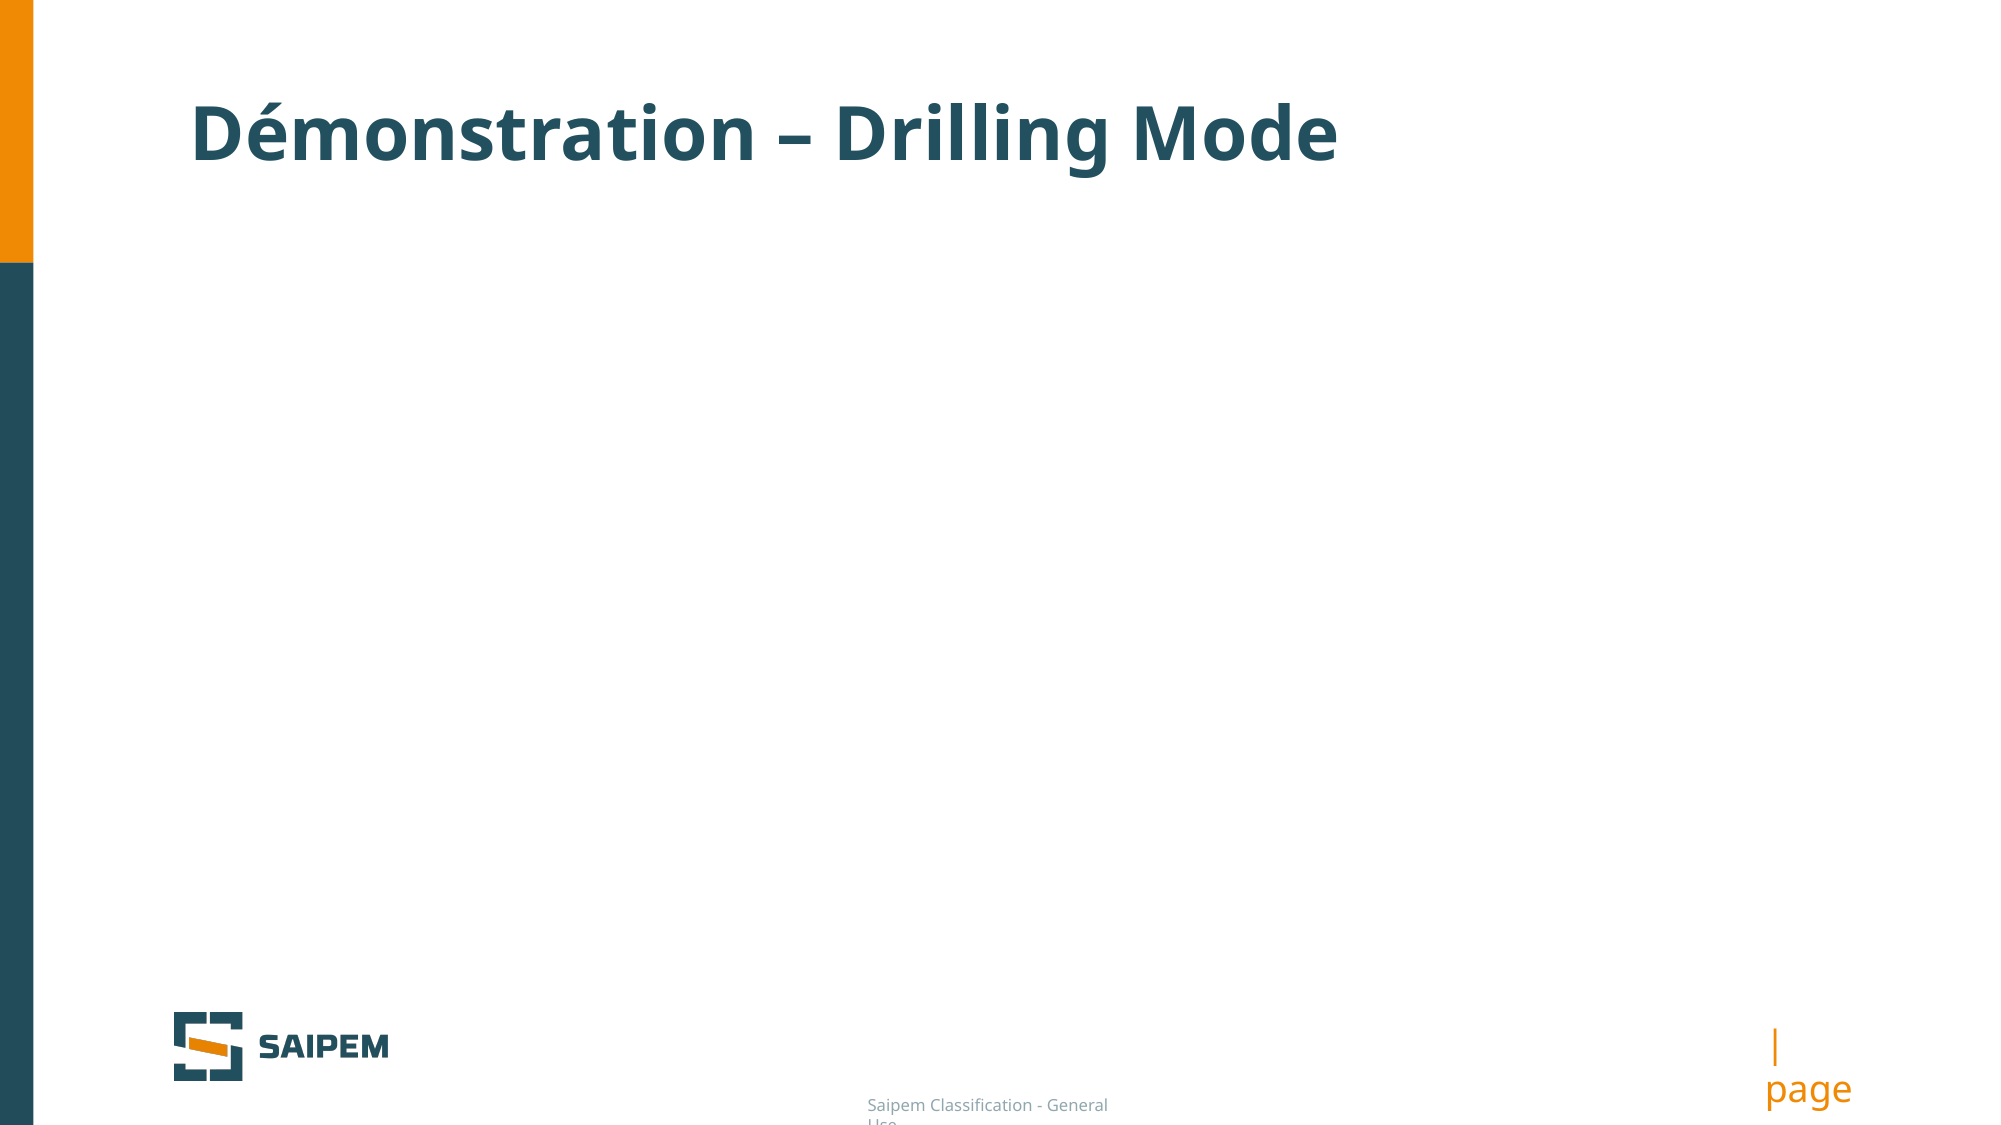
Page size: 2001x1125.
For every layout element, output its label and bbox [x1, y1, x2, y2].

text_box [0, 0, 1901, 1125]
